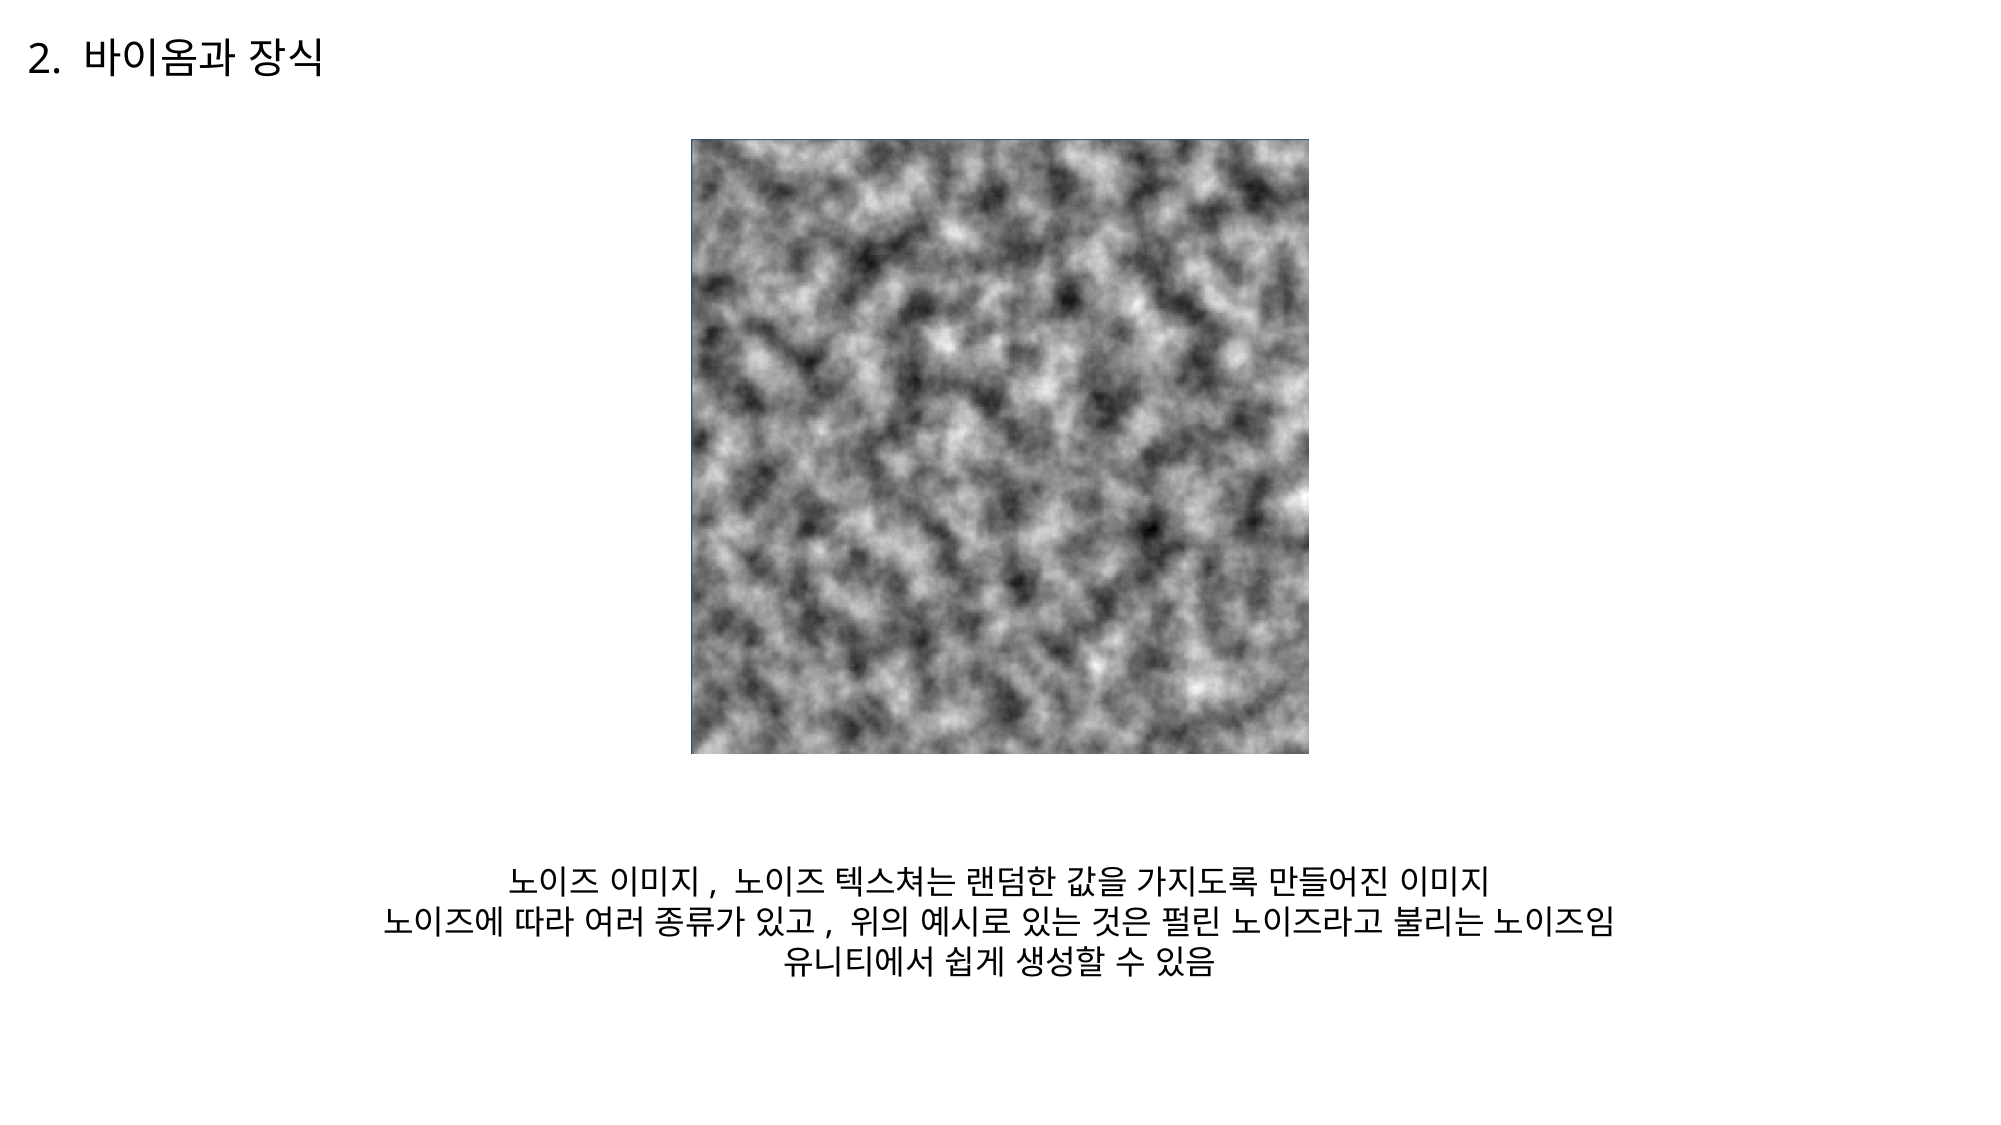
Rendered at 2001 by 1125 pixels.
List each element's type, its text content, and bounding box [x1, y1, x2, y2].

picture [691, 139, 1309, 755]
text_box 2. 바이옴과 장식 [12, 24, 341, 90]
text_box 노이즈 이미지, 노이즈 텍스쳐는 랜덤한 값을 가지도록 만들어진 이미지 노이즈에 따라 여러 종류가 있고, 위의 예시로 있는 것은 펄린 노이즈라고 불리는 노이즈임 유니티에서 쉽게 생성할 수 있음 [368, 853, 1632, 989]
